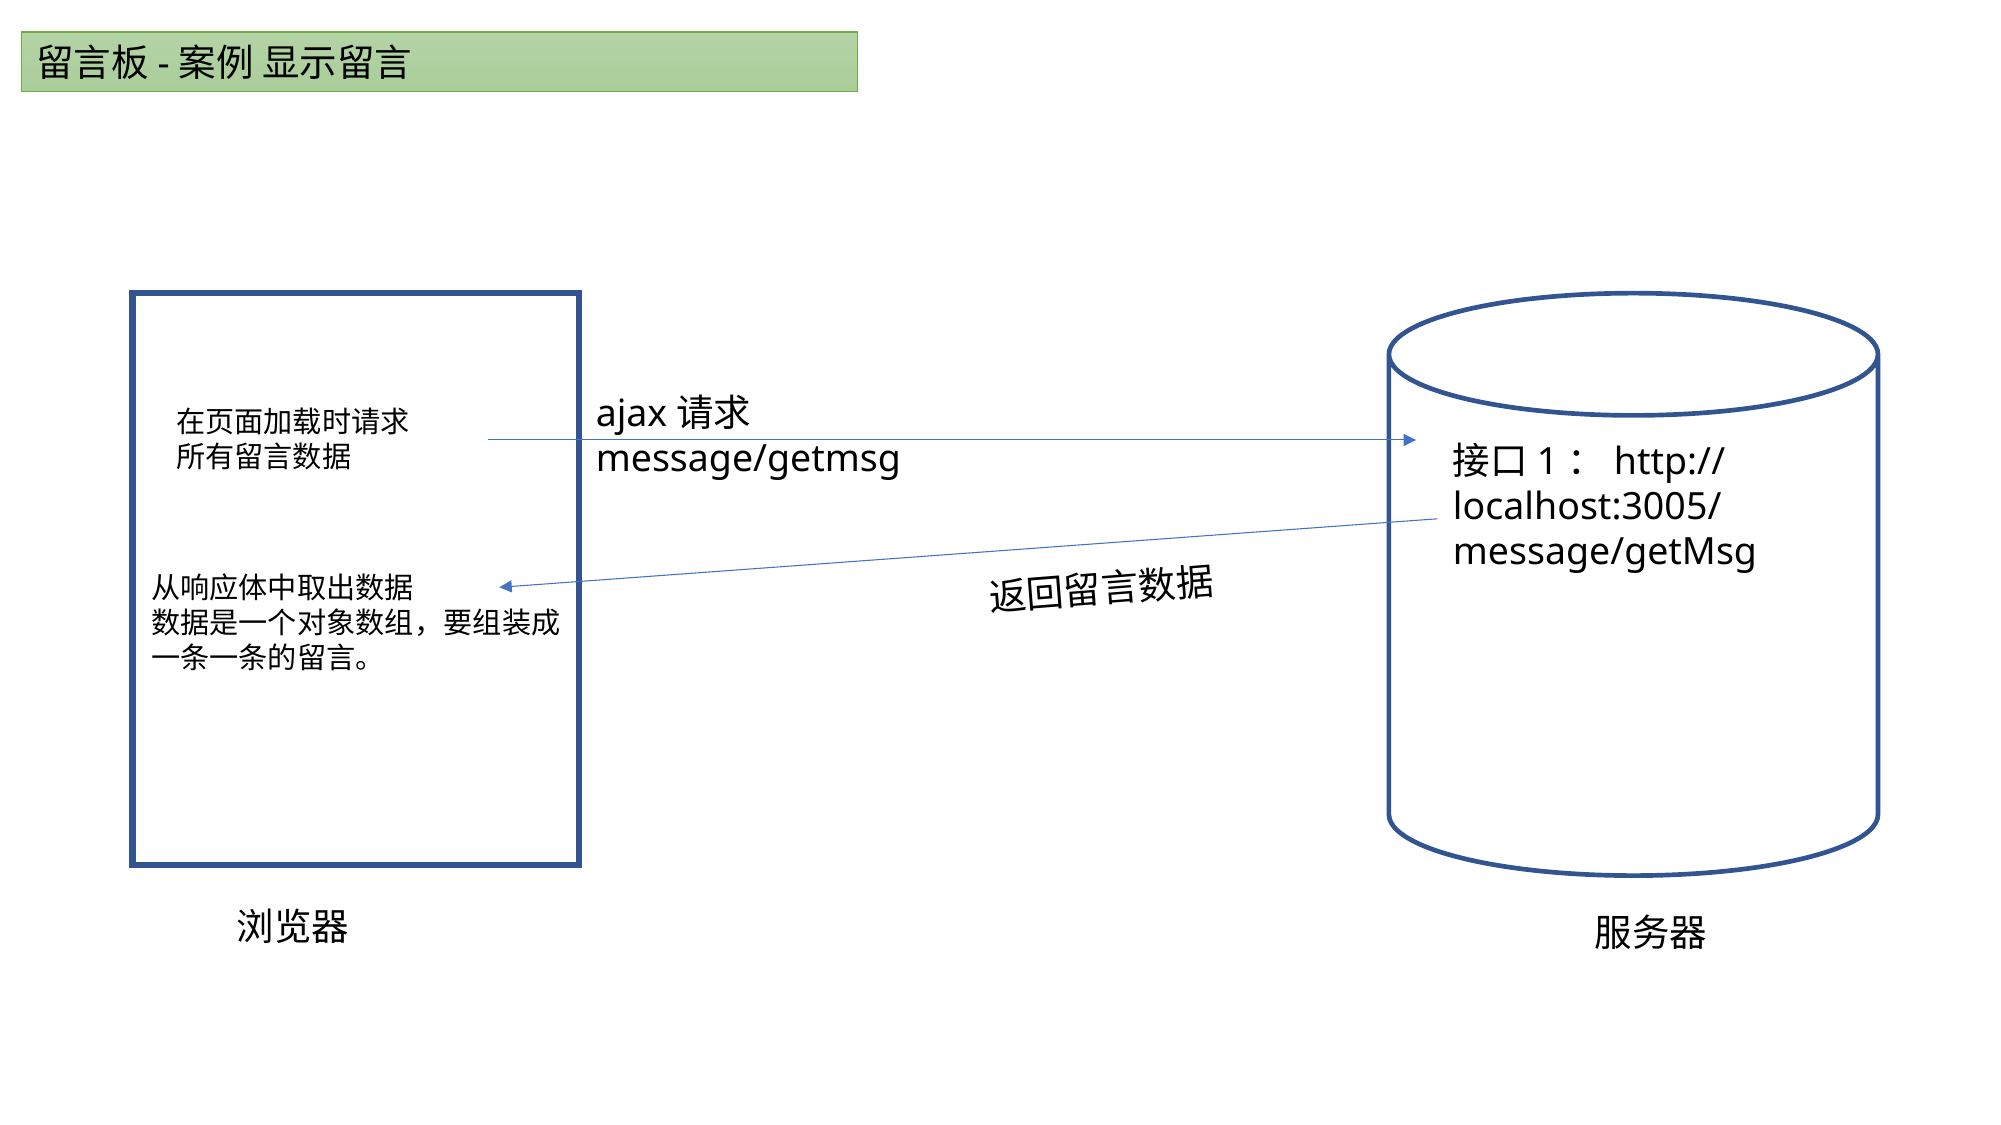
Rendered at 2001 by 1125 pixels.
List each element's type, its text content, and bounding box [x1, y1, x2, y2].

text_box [499, 518, 1438, 588]
text_box 留言板-案例 显示留言 [21, 31, 858, 92]
text_box 服务器 [1579, 901, 1723, 962]
text_box ajax请求 message/getmsg [581, 440, 950, 487]
text_box [131, 292, 580, 866]
text_box xxx002 [1391, 295, 1876, 414]
text_box [1387, 580, 1880, 877]
text_box 从响应体中取出数据 数据是一个对象数组，要组装成 一条一条的留言。 [136, 562, 576, 682]
text_box 在页面加载时请求 所有留言数据 [161, 396, 425, 516]
text_box ajax请求 message/getmsg [581, 381, 950, 439]
text_box 浏览器 [222, 895, 365, 956]
text_box [1387, 292, 1880, 518]
text_box 返回留言数据 [973, 588, 1231, 628]
text_box 接口1：http://localhost:3005/message/getMsg [1438, 430, 1901, 580]
